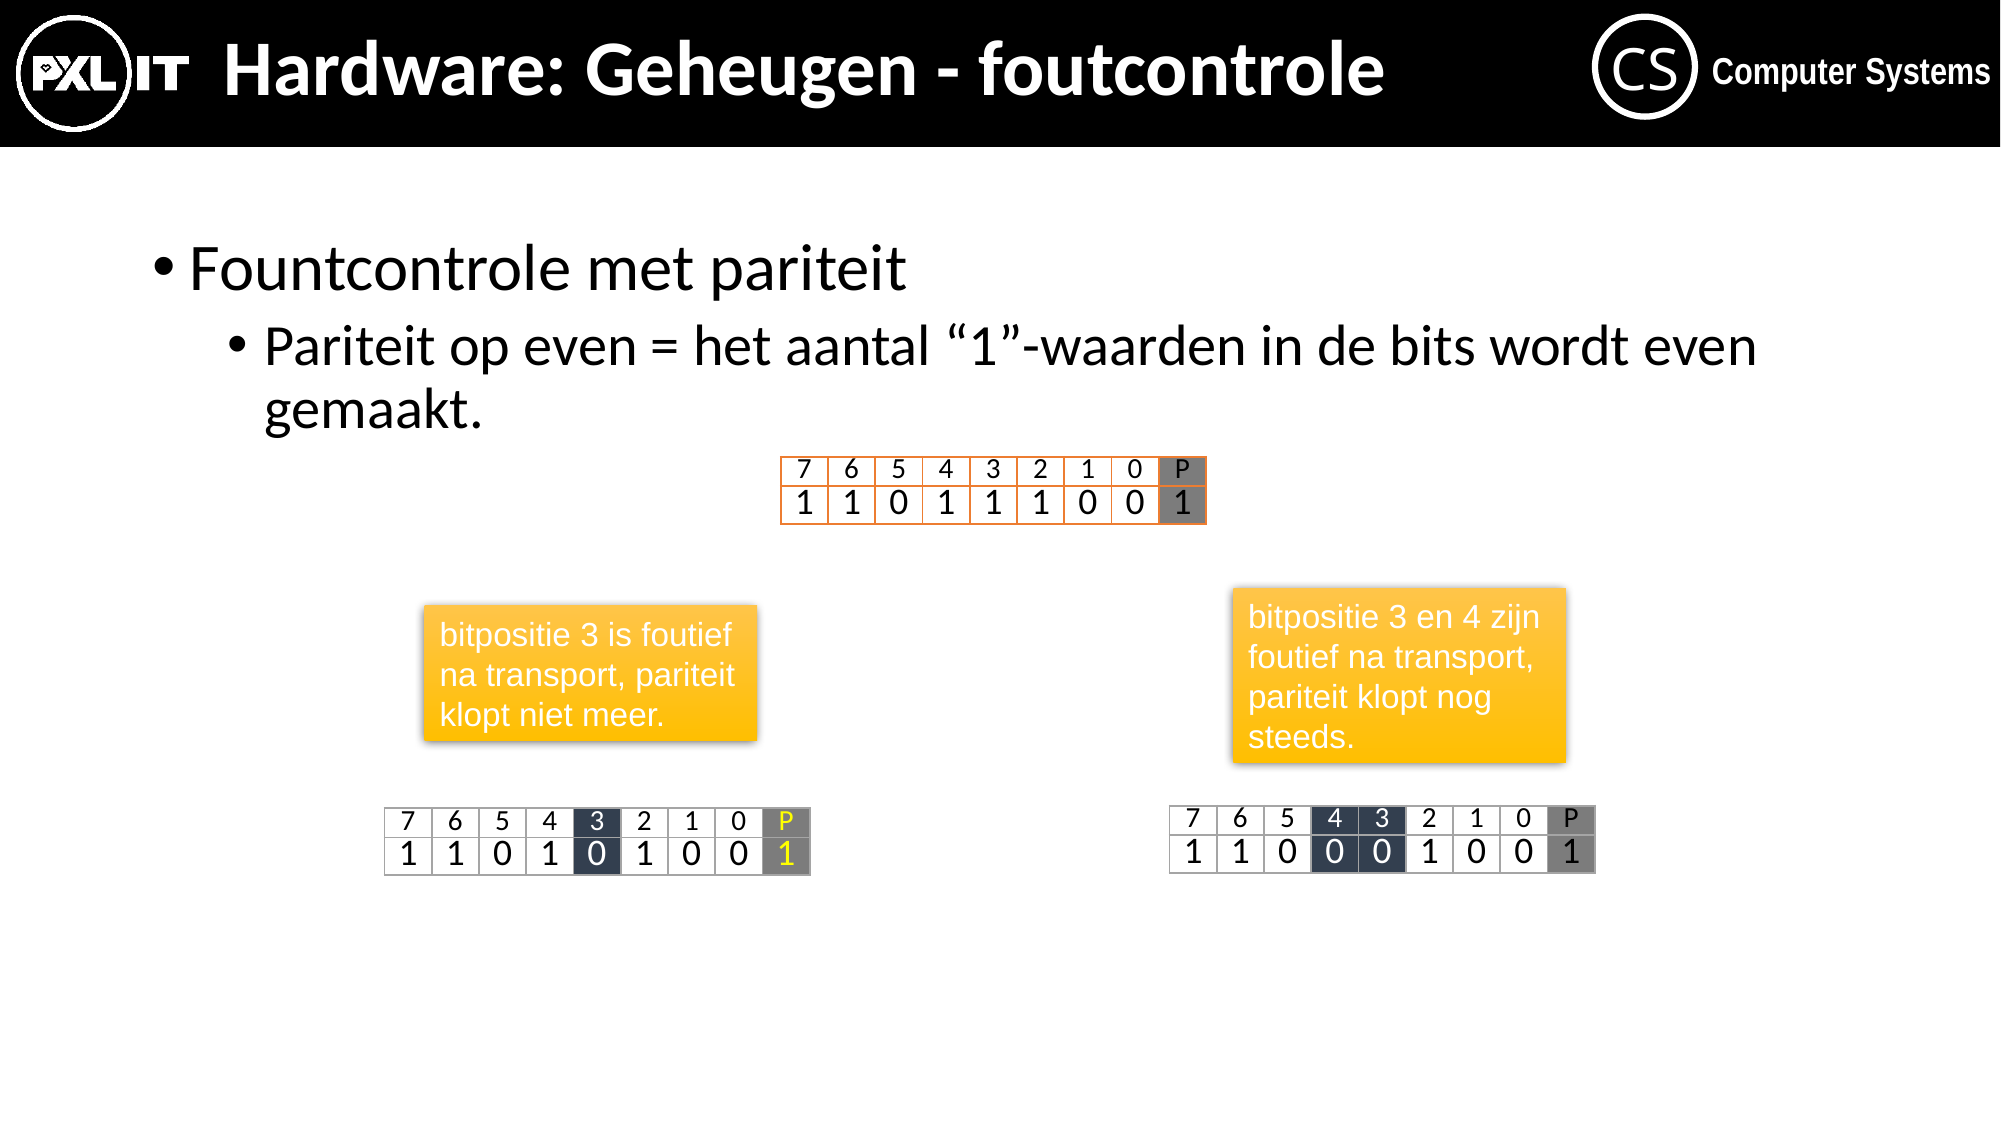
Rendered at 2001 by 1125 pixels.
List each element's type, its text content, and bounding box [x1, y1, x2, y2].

table_header 0 [1501, 807, 1547, 834]
table_header 4 [527, 809, 573, 837]
table_cell 1 [763, 838, 809, 874]
table_cell 0 [1454, 836, 1499, 872]
table_cell 1 [622, 838, 667, 874]
table_header 5 [480, 809, 525, 837]
table_header P [763, 809, 809, 837]
table_header 2 [1018, 458, 1063, 485]
table_cell 0 [480, 838, 525, 874]
table_header 4 [1312, 807, 1358, 834]
table_header 3 [574, 809, 620, 837]
table_header 7 [1170, 807, 1216, 834]
table_cell 1 [1218, 836, 1263, 872]
table_header 3 [1359, 807, 1405, 834]
table_cell 1 [971, 487, 1016, 523]
table_header 7 [385, 809, 431, 837]
table_cell 0 [1065, 487, 1111, 523]
table_cell 1 [1407, 836, 1452, 872]
text_box bitpositie 3 en 4 zijn foutief na transport, pariteit klopt nog steeds. [1233, 588, 1566, 763]
table_cell 1 [1170, 836, 1216, 872]
table_header 1 [1454, 807, 1499, 834]
table_header 1 [669, 809, 714, 837]
table_cell 1 [829, 487, 874, 523]
table_cell 0 [1112, 487, 1158, 523]
table_cell 1 [433, 838, 478, 874]
picture [10, 9, 199, 137]
table_cell 1 [1160, 487, 1205, 523]
table_cell 1 [782, 487, 827, 523]
table_cell 0 [1312, 836, 1358, 872]
table_header 6 [1218, 807, 1263, 834]
table_header 2 [1407, 807, 1452, 834]
table_cell 1 [527, 838, 573, 874]
table_header 6 [433, 809, 478, 837]
table_cell 0 [1359, 836, 1405, 872]
table_header 1 [1065, 458, 1111, 485]
table_header 0 [716, 809, 762, 837]
table_header 5 [876, 458, 922, 485]
table_header 3 [971, 458, 1016, 485]
table_cell 0 [716, 838, 762, 874]
table_header P [1548, 807, 1594, 834]
table_cell 0 [1501, 836, 1547, 872]
text_box bitpositie 3 is foutief na transport, pariteit klopt niet meer. [424, 605, 758, 741]
table_header 0 [1112, 458, 1158, 485]
table_header 6 [829, 458, 874, 485]
table_cell 1 [385, 838, 431, 874]
list Fountcontrole met pariteit Pariteit op even = het aantal “1”-waarden in de bits wordt even gemaakt. [137, 225, 1863, 1014]
table_header 7 [782, 458, 827, 485]
table_header 5 [1265, 807, 1310, 834]
title Hardware: Geheugen - foutcontrole [208, 19, 1596, 121]
table_cell 1 [923, 487, 969, 523]
table_cell 0 [574, 838, 620, 874]
table_header 2 [622, 809, 667, 837]
table_header P [1160, 458, 1205, 485]
table_cell 1 [1018, 487, 1063, 523]
table_cell 1 [1548, 836, 1594, 872]
table_cell 0 [876, 487, 922, 523]
table_header 4 [923, 458, 969, 485]
table_cell 0 [669, 838, 714, 874]
table_cell 0 [1265, 836, 1310, 872]
